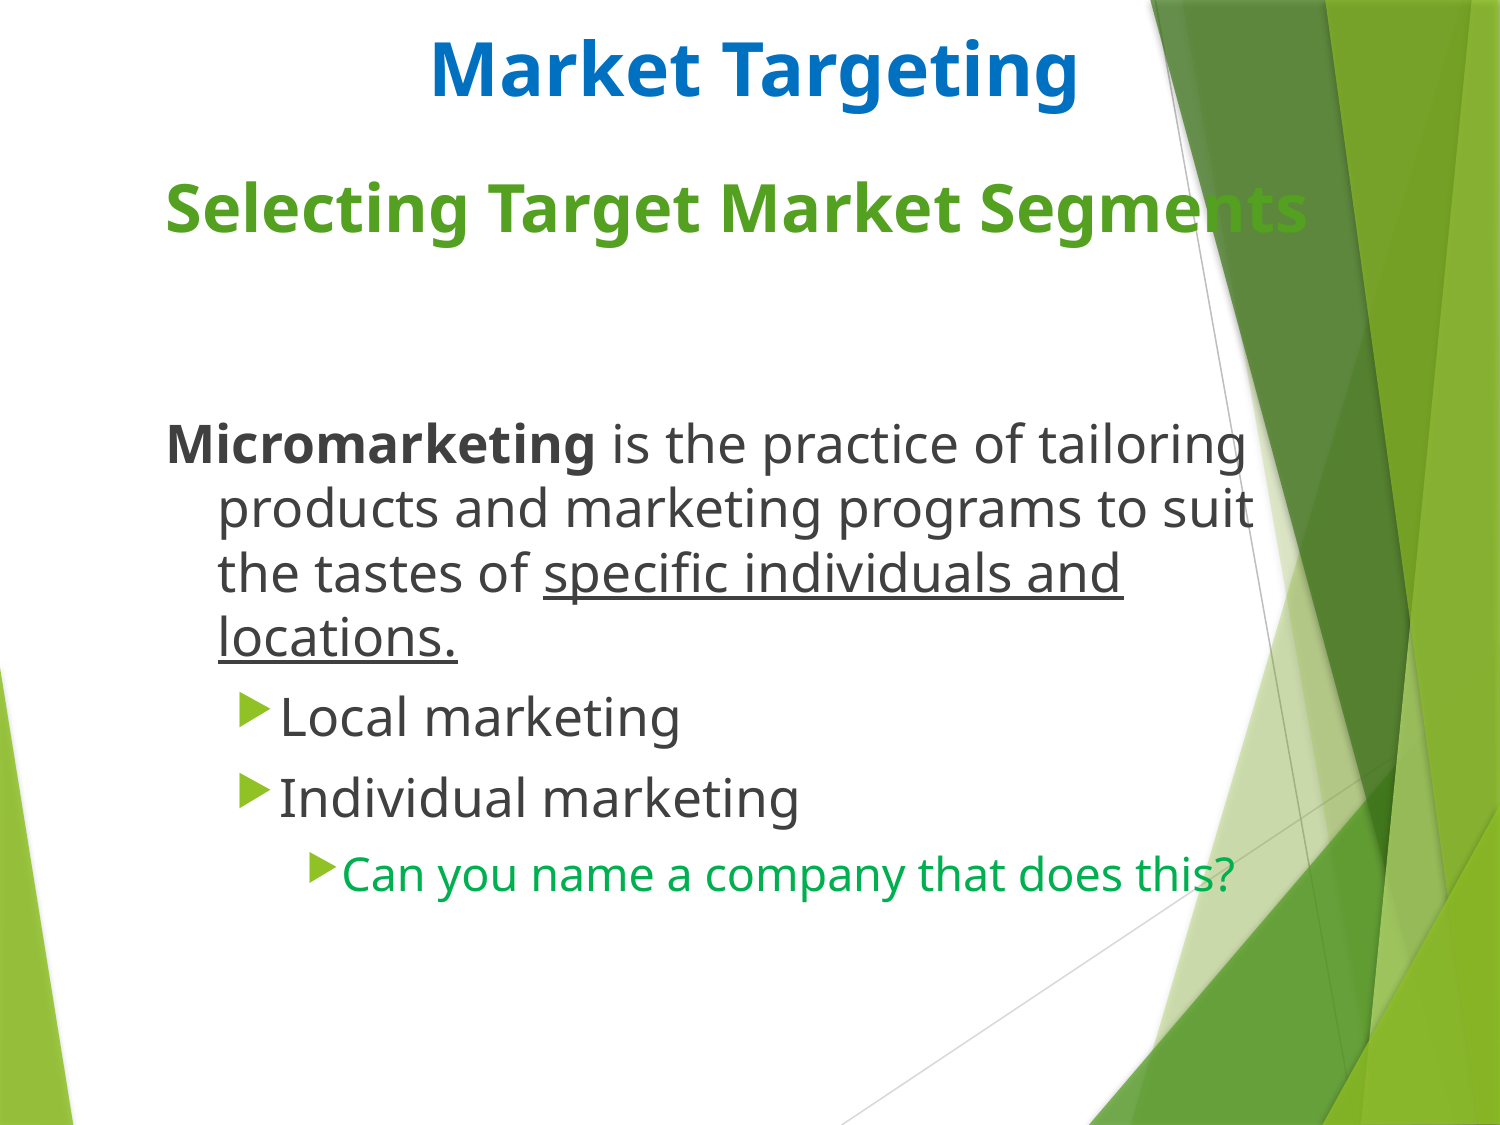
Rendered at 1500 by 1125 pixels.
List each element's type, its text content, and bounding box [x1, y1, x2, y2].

text_box Selecting Target Market Segments [150, 171, 1325, 254]
list Micromarketing is the practice of tailoring products and marketing programs to suit the tastes of specific individuals and locations. Local marketing Individual marketing Can you name a company that does this? [150, 403, 1348, 910]
text_box [496, 1069, 1004, 1114]
text_box Market Targeting [117, 33, 1393, 119]
